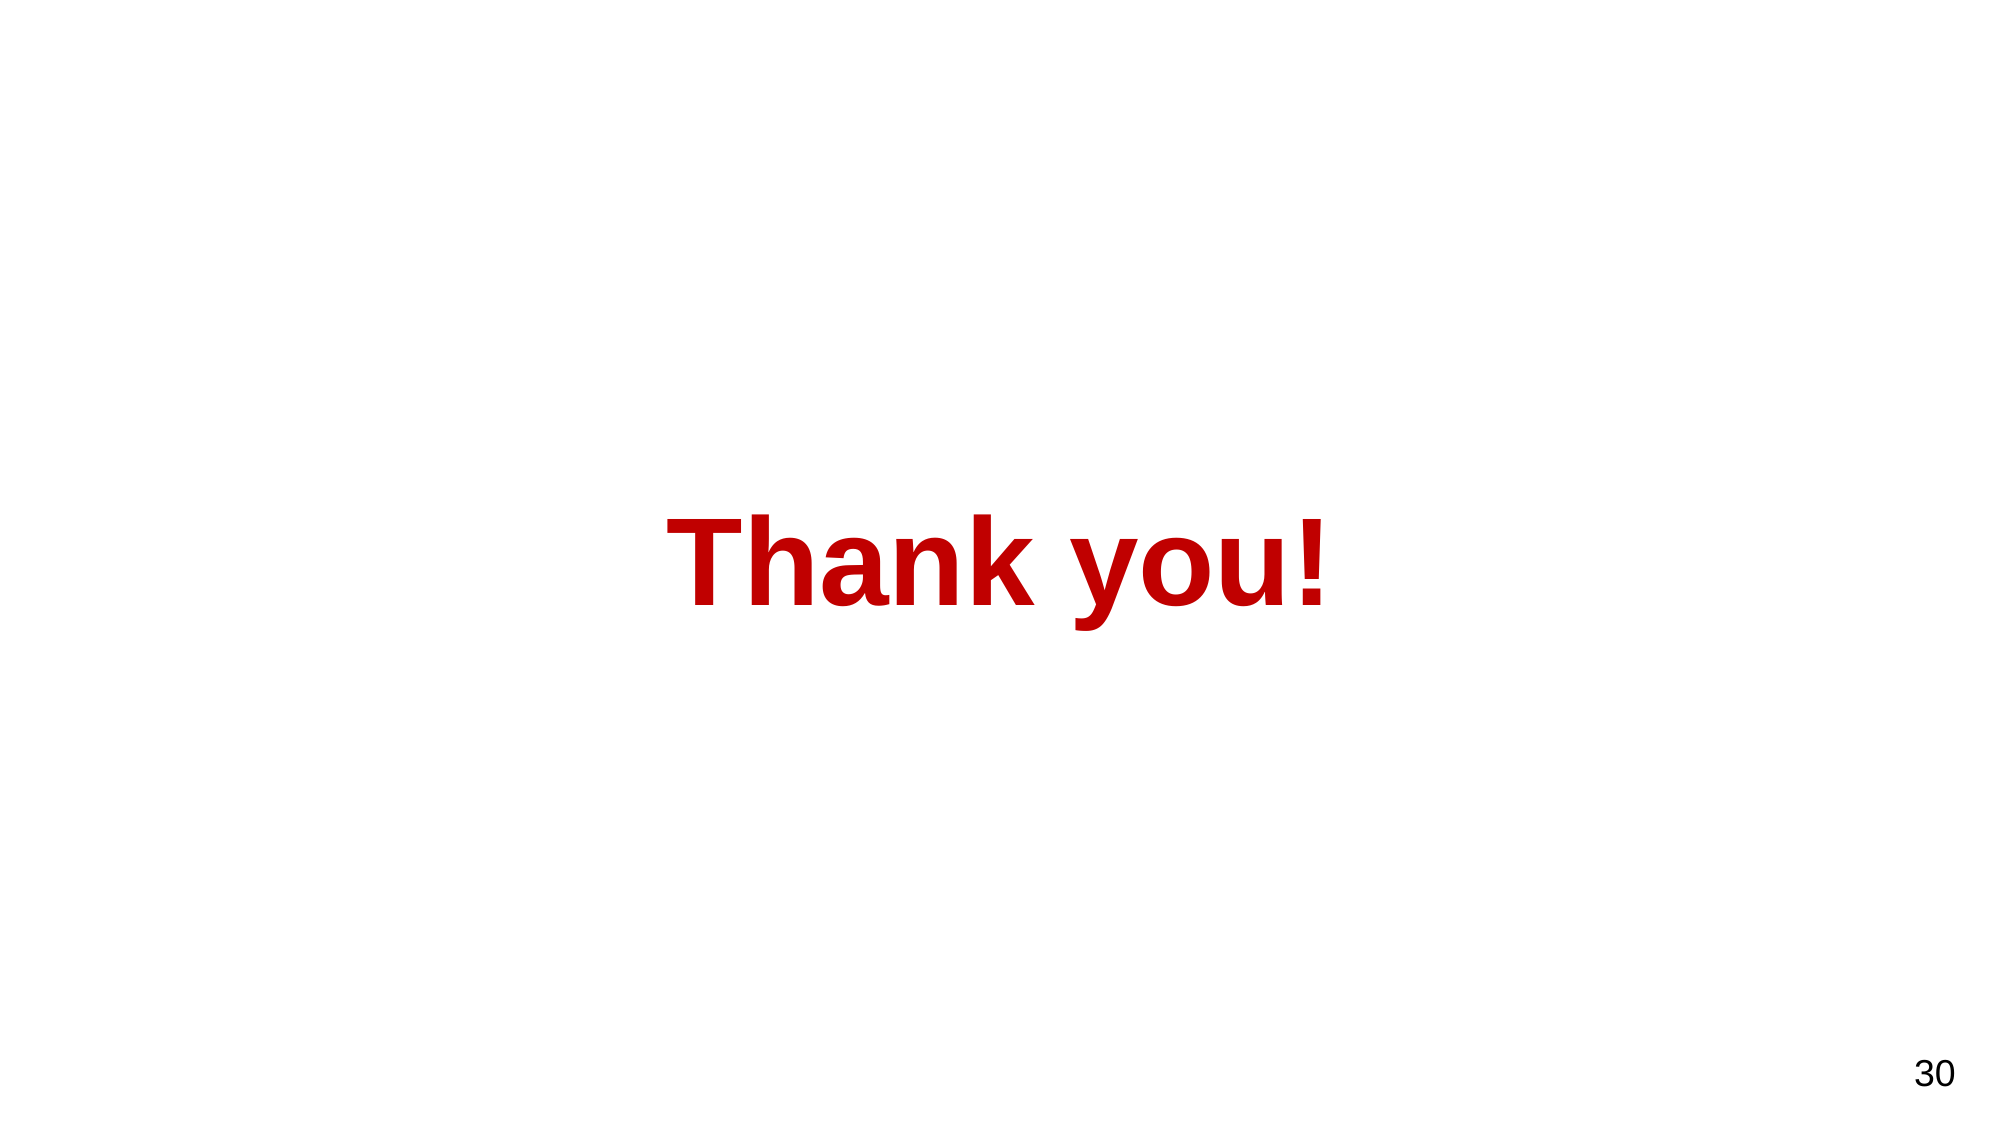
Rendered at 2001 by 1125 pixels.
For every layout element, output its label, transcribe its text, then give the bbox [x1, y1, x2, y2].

text_box Thank you! [522, 472, 1478, 653]
